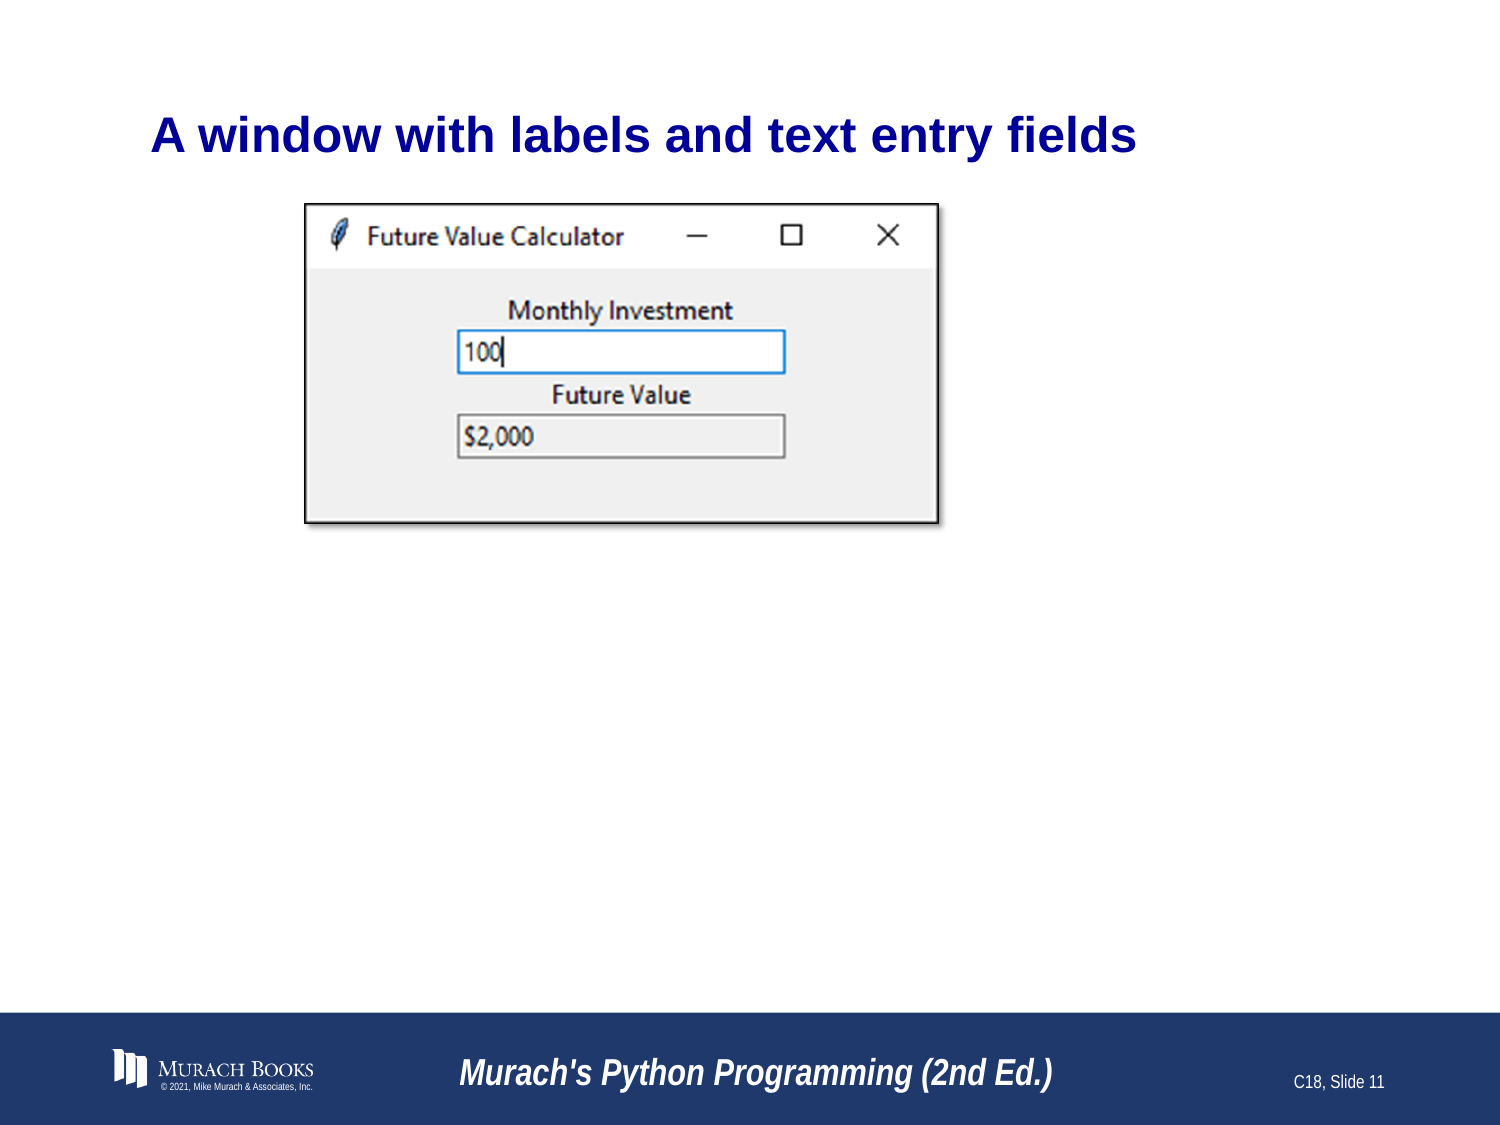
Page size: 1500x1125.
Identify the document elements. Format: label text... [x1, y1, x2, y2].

title A window with labels and text entry fields [150, 102, 1350, 164]
slide_number Murach's Python Programming (2nd Ed.) [463, 1025, 1075, 1100]
slide_number C18, Slide 11 [1087, 1025, 1400, 1100]
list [299, 199, 950, 536]
footer © 2021, Mike Murach & Associates, Inc. [12, 1025, 463, 1100]
